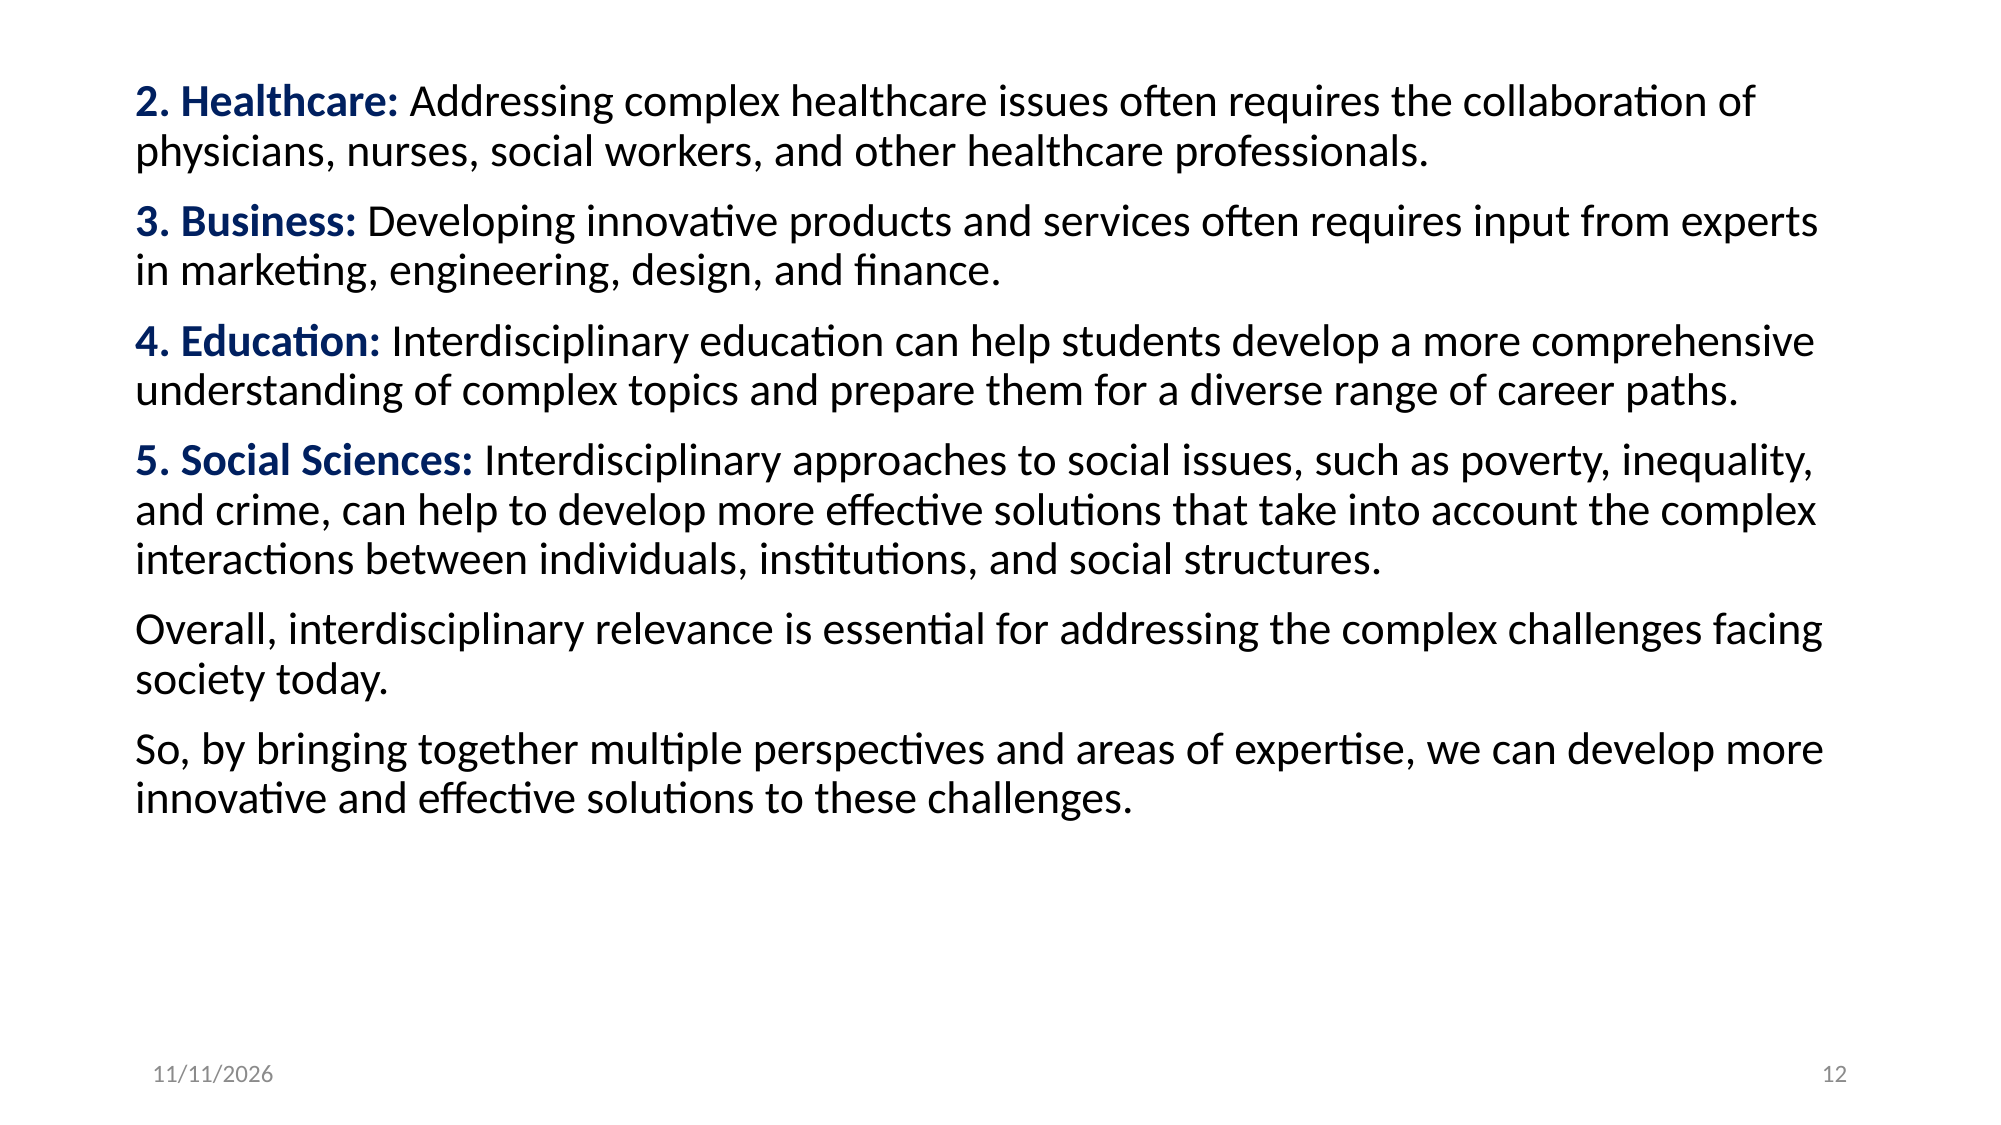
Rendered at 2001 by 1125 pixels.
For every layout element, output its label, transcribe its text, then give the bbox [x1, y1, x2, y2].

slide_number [137, 1042, 588, 1103]
slide_number 12 [1412, 1042, 1863, 1103]
list 2. Healthcare: Addressing complex healthcare issues often requires the collaboration of physicians, nurses, social workers, and other healthcare professionals. 3. Business: Developing innovative products and services often requires input from experts in marketing, engineering, design, and finance. 4. Education: Interdisciplinary education can help students develop a more comprehensive understanding of complex topics and prepare them for a diverse range of career paths. 5. Social Sciences: Interdisciplinary approaches to social issues, such as poverty, inequality, and crime, can help to develop more effective solutions that take into account the complex interactions between individuals, institutions, and social structures. Overall, interdisciplinary relevance is essential for addressing the complex challenges facing society today. So, by bringing together multiple perspectives and areas of expertise, we can develop more innovative and effective solutions to these challenges. [120, 69, 1846, 1056]
